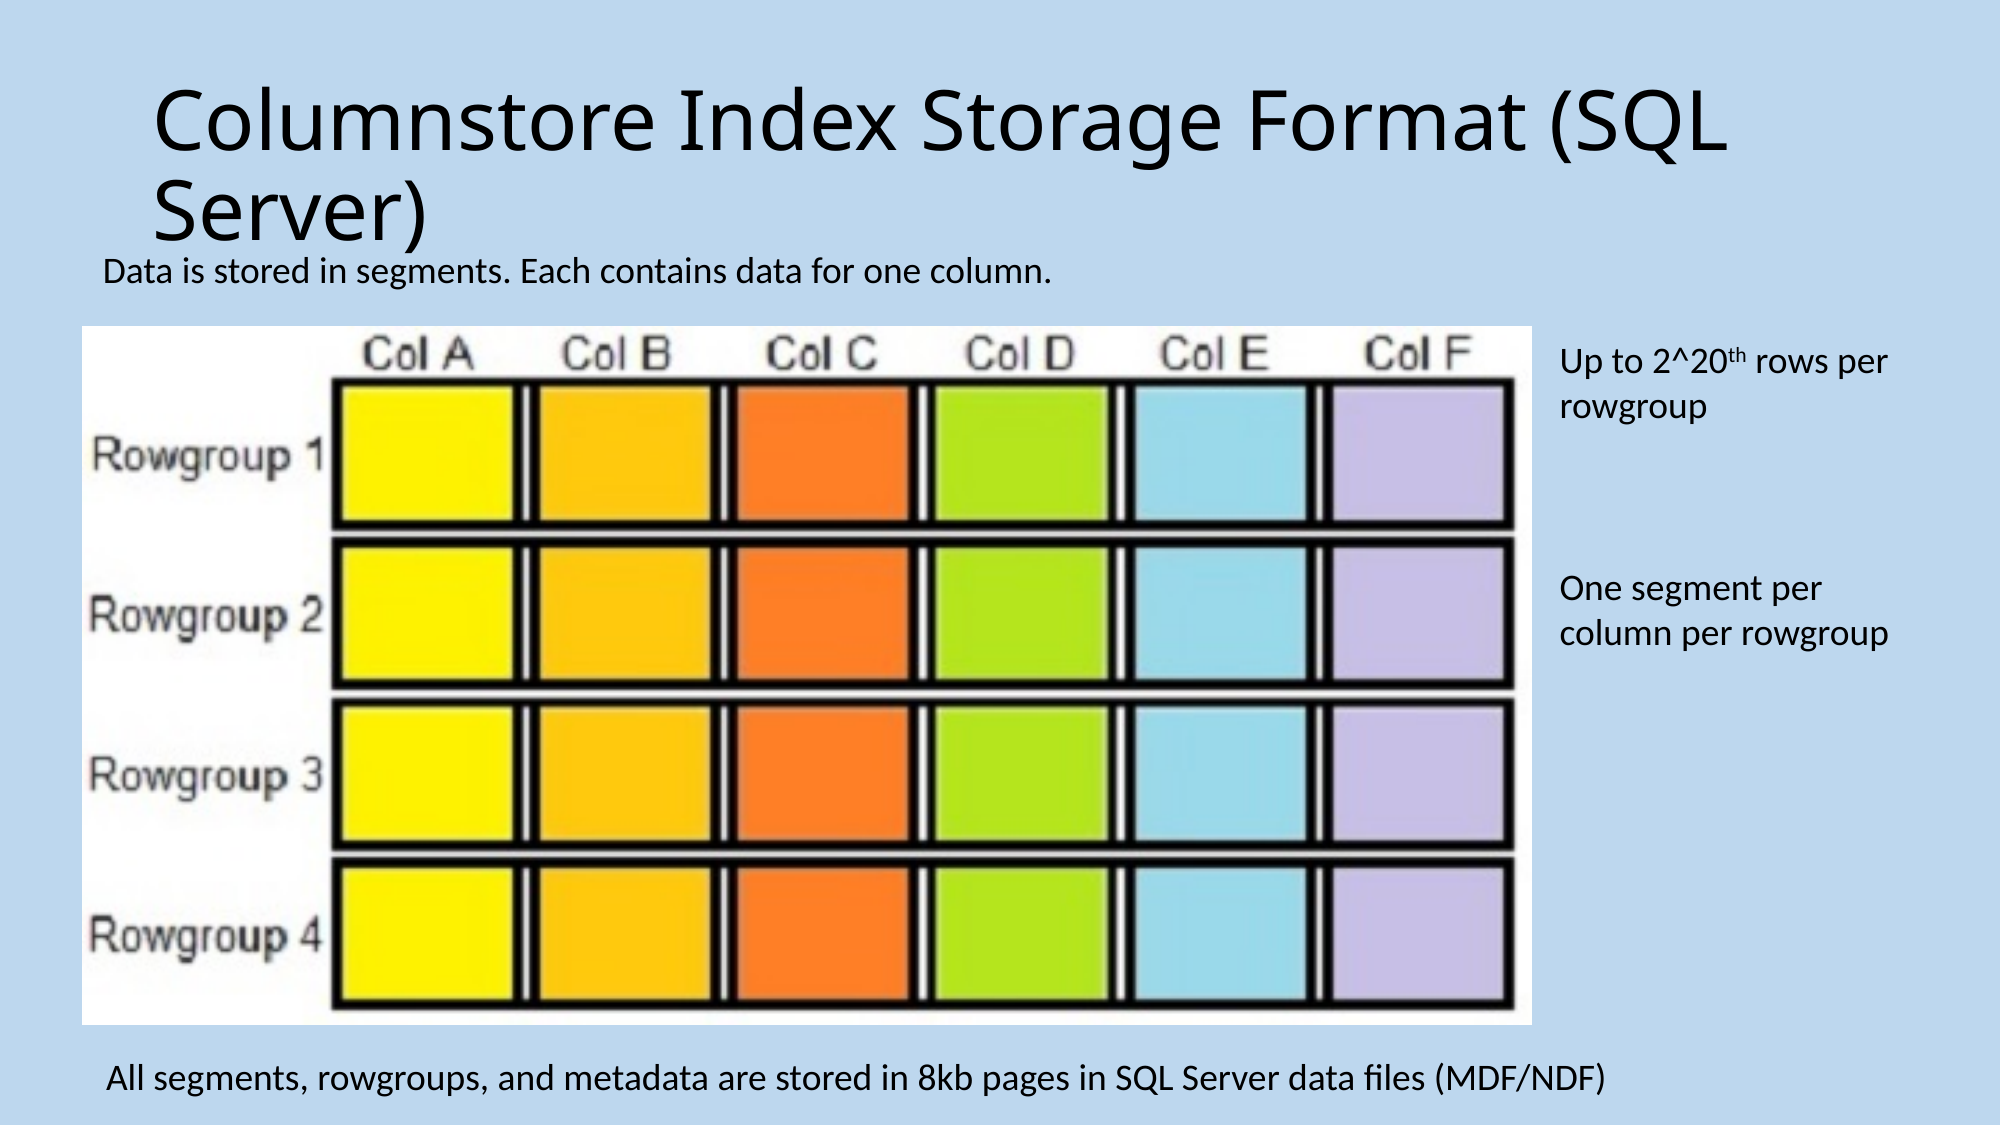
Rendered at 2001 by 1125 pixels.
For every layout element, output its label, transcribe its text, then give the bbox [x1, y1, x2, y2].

text_box All segments, rowgroups, and metadata are stored in 8kb pages in SQL Server data files (MDF/NDF) [91, 1045, 1623, 1106]
text_box One segment per column per rowgroup [1544, 555, 1911, 661]
text_box Data is stored in segments. Each contains data for one column. [88, 238, 1069, 298]
text_box Up to 2^20th rows per rowgroup [1544, 329, 1911, 434]
picture [82, 326, 1532, 1025]
title Columnstore Index Storage Format (SQL Server) [137, 59, 1863, 278]
